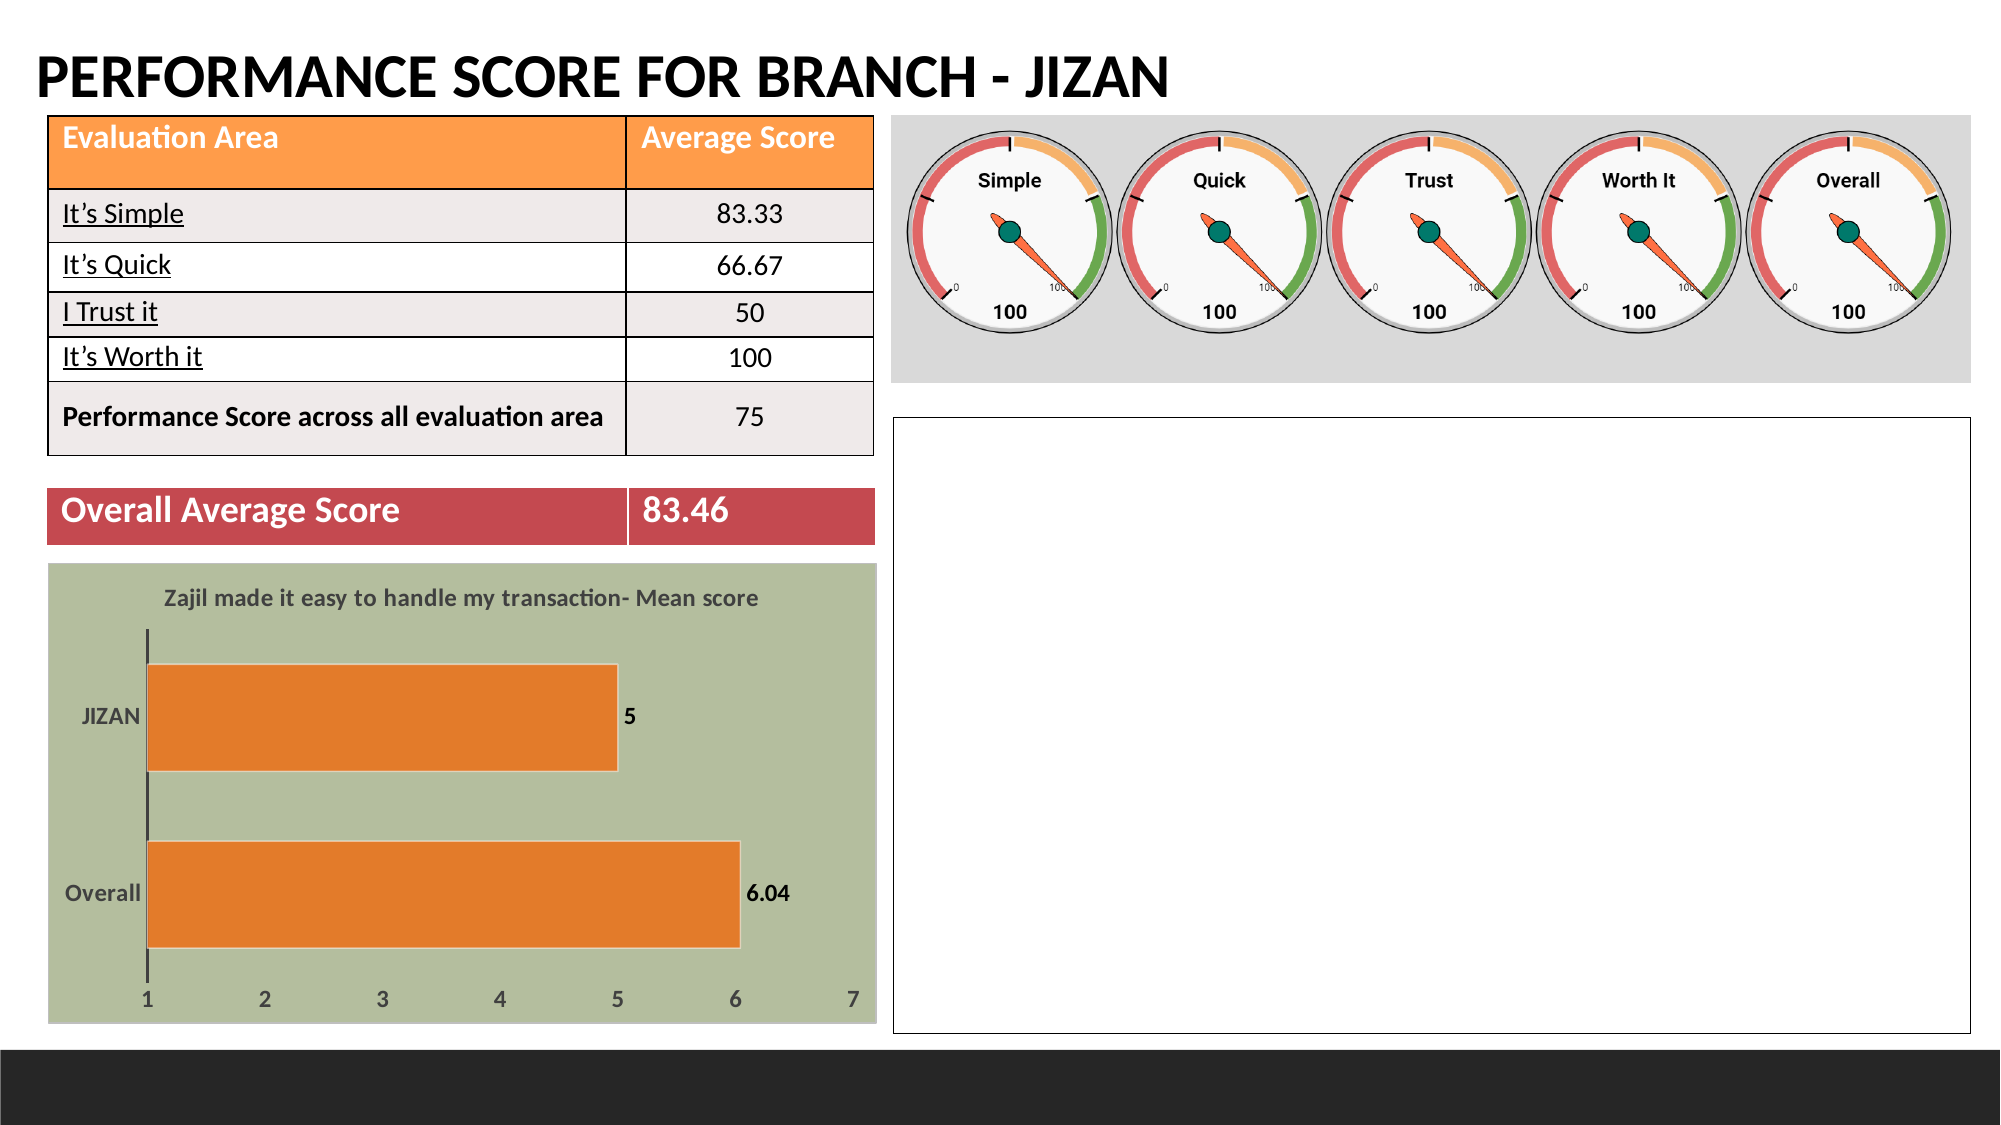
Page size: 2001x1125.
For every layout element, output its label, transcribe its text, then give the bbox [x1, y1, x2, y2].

picture [891, 115, 1972, 384]
text_box PERFORMANCE SCORE FOR BRANCH - JIZAN [29, 27, 1348, 118]
table_cell 50 [627, 293, 873, 336]
table_cell 66.67 [627, 243, 873, 291]
table_header Average Score [627, 117, 873, 188]
table_cell 83.33 [627, 190, 873, 242]
text_box [893, 417, 1971, 1034]
table_cell Performance Score across all evaluation area [49, 382, 625, 455]
chart [47, 561, 878, 1025]
table_cell It’s Quick [49, 243, 625, 291]
table_header Evaluation Area [49, 117, 625, 188]
table_header 83.46 [629, 488, 875, 545]
table_cell 75 [627, 382, 873, 455]
table_cell It’s Worth it [49, 338, 625, 381]
table_cell 100 [627, 338, 873, 381]
table_header Overall Average Score [47, 488, 627, 545]
table_cell It’s Simple [49, 190, 625, 242]
table_cell I Trust it [49, 293, 625, 336]
